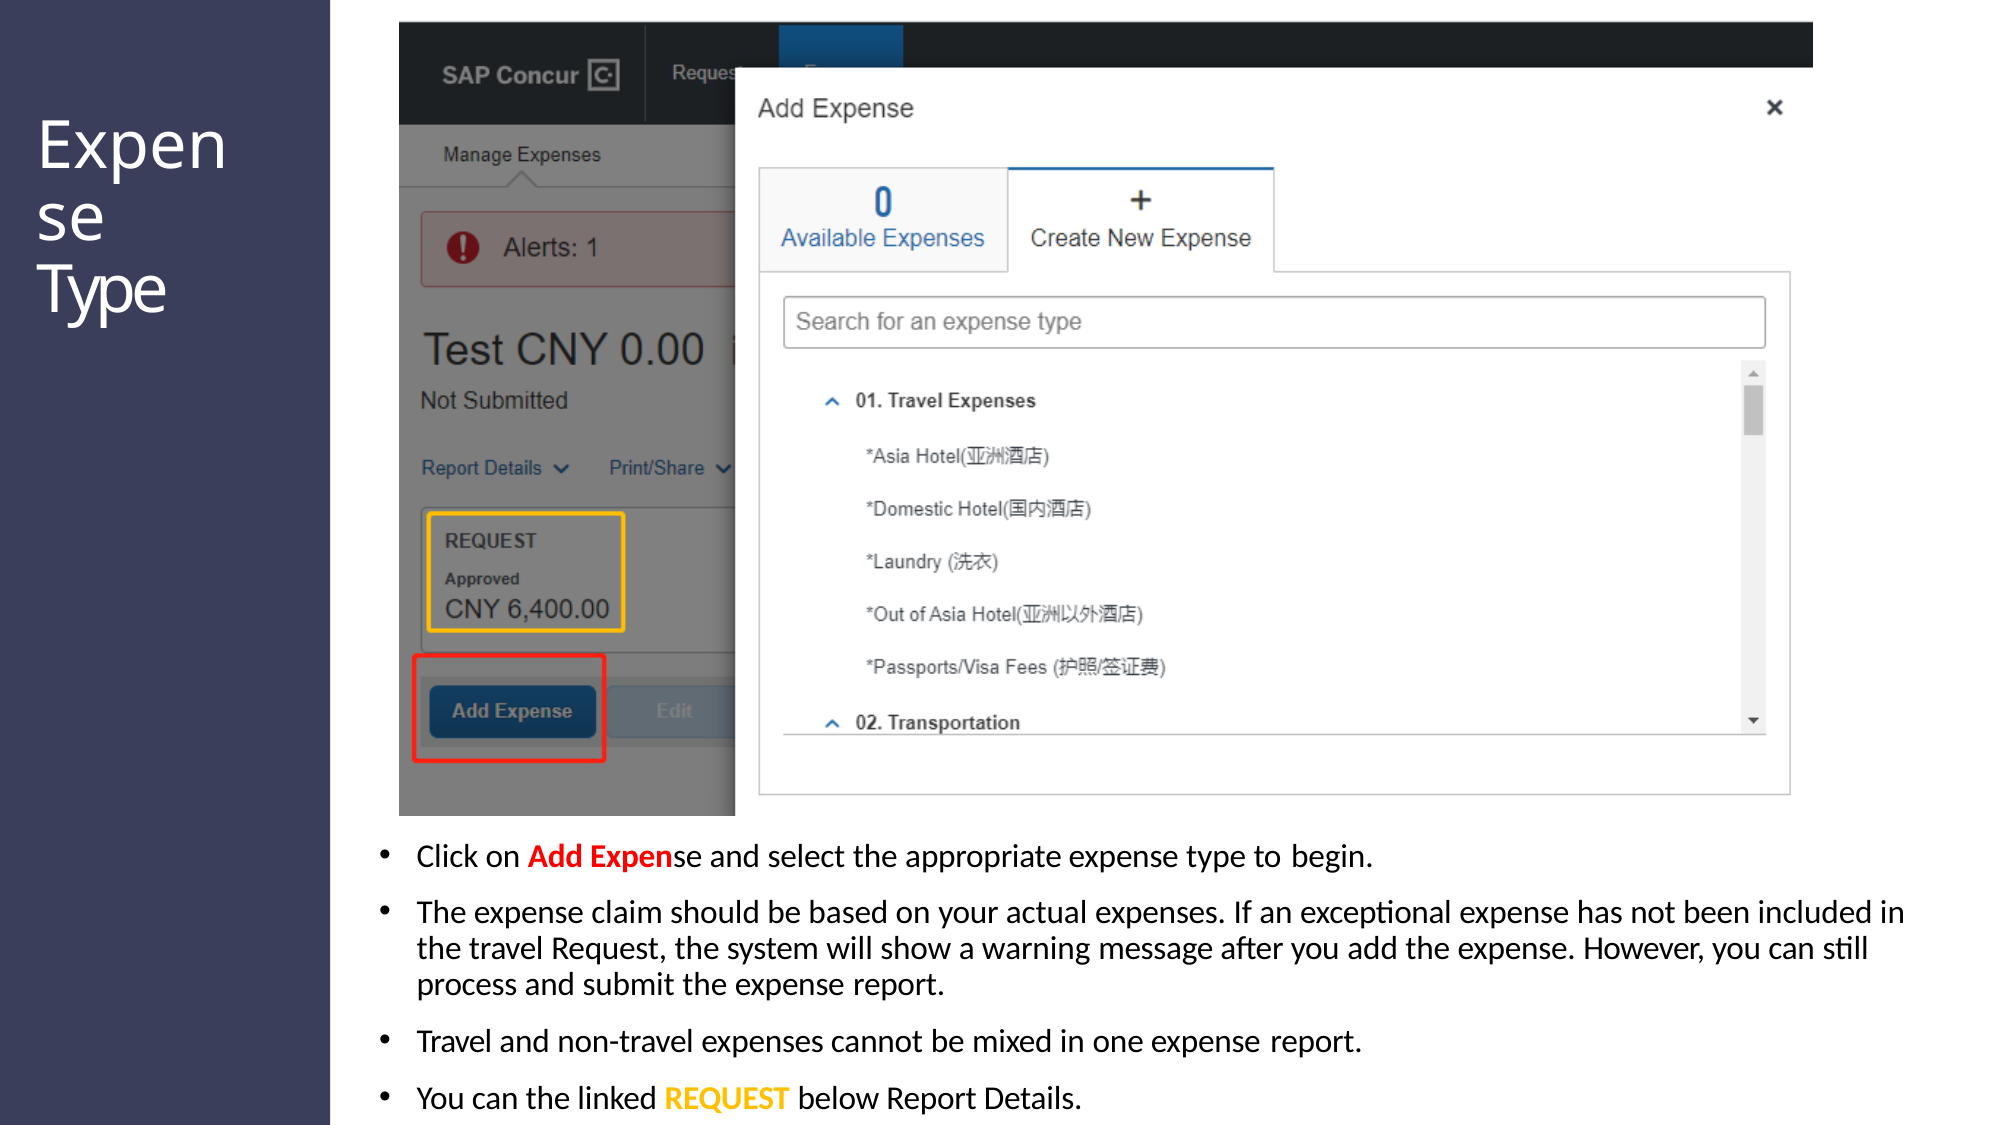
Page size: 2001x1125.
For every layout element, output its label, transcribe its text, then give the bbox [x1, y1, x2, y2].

title Expense Type [34, 98, 258, 327]
text_box [0, 0, 331, 1125]
picture [399, 18, 1814, 816]
text_box Click on Add Expense and select the appropriate expense type to begin. The expense claim should be based on your actual expenses. If an exceptional expense has not been included in the travel Request, the system will show a warning message after you add the expense. However, you can still process and submit the expense report. Travel and non-travel expenses cannot be mixed in one expense report. You can the linked REQUEST below Report Details. [377, 815, 1924, 1117]
